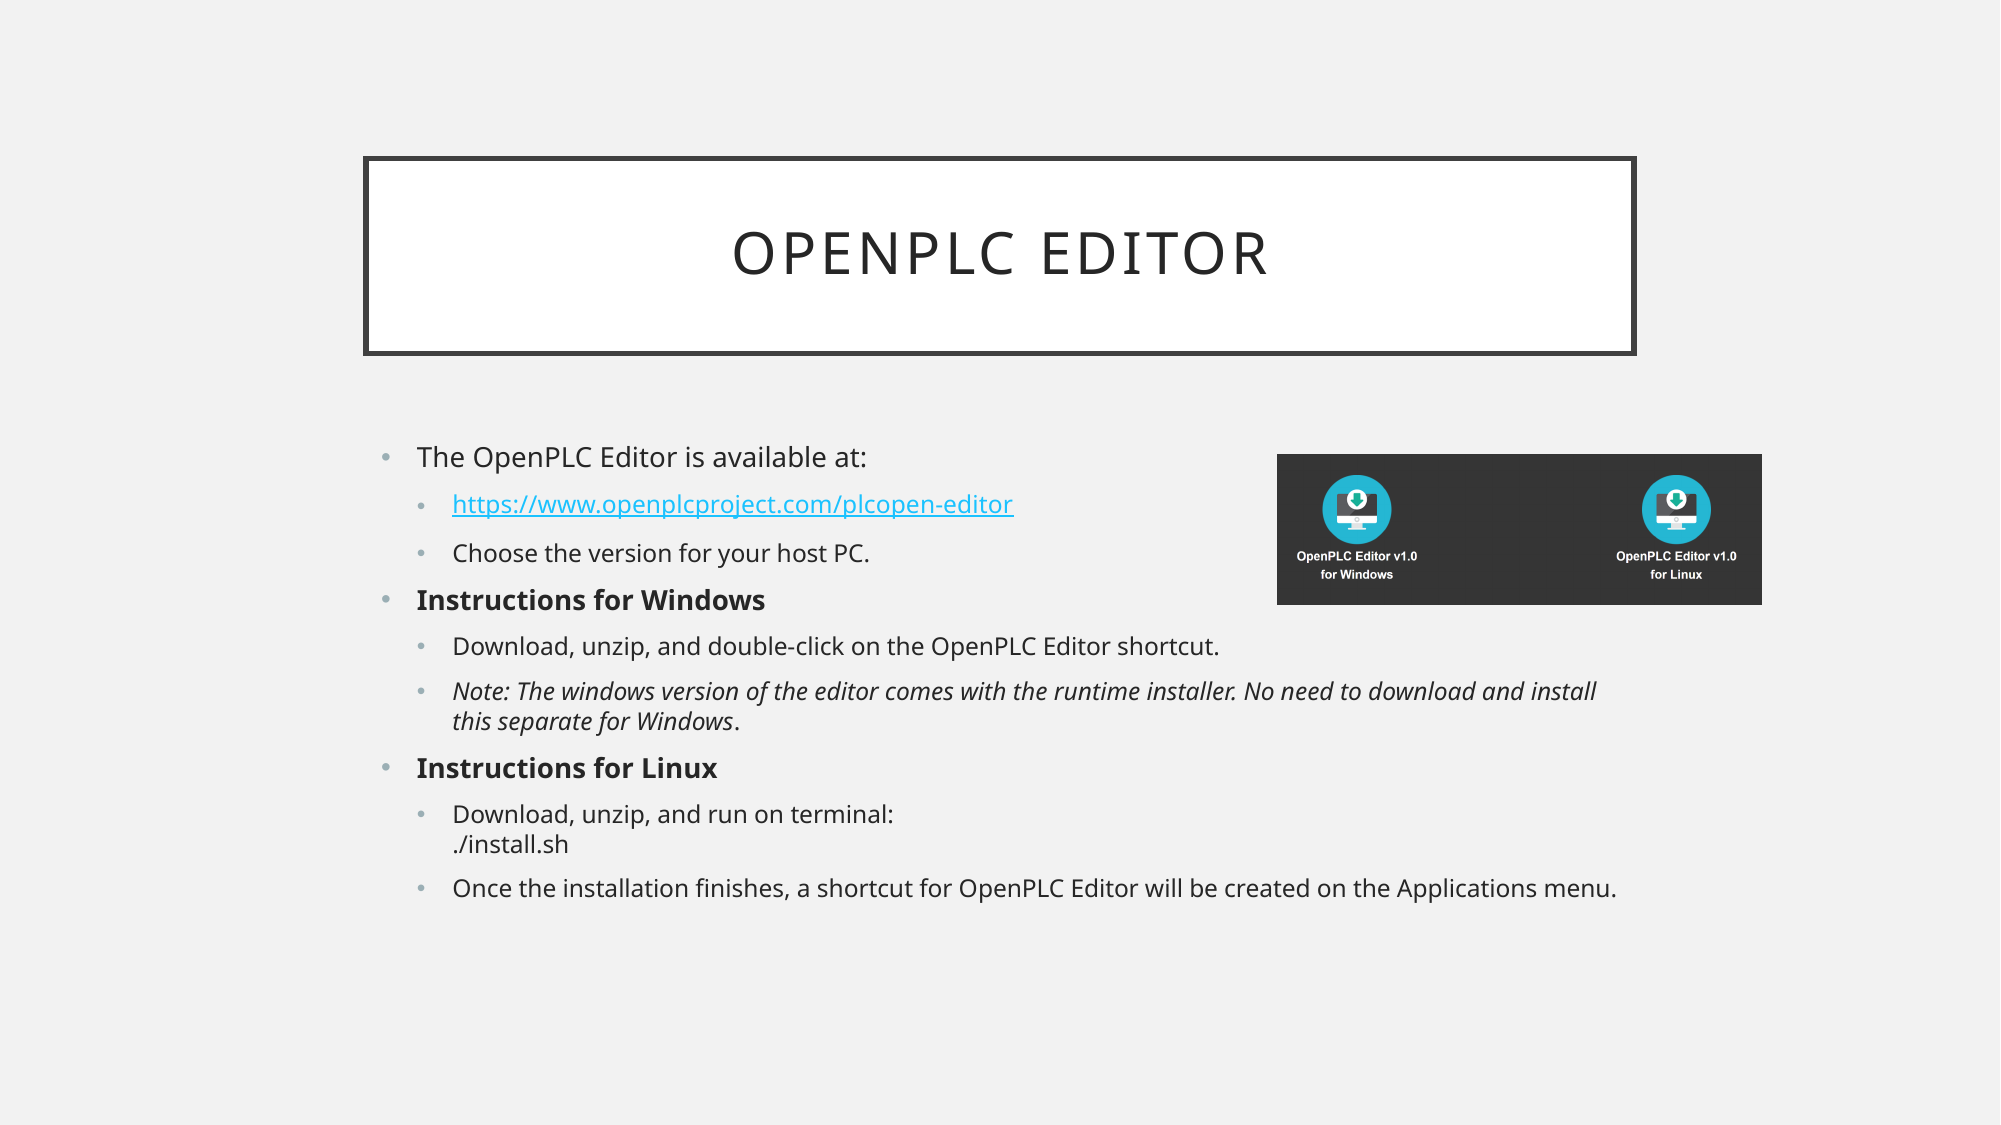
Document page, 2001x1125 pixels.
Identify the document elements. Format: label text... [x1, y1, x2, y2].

list The OpenPLC Editor is available at: https://www.openplcproject.com/plcopen-editor Choose the version for your host PC. Instructions for Windows Download, unzip, and double-click on the OpenPLC Editor shortcut. Note: The windows version of the editor comes with the runtime installer. No need to download and install this separate for Windows. Instructions for Linux Download, unzip, and run on terminal: ./install.sh Once the installation finishes, a shortcut for OpenPLC Editor will be created on the Applications menu. [366, 432, 1634, 942]
picture [1276, 454, 1762, 605]
title OPENPLC Editor [363, 156, 1637, 356]
